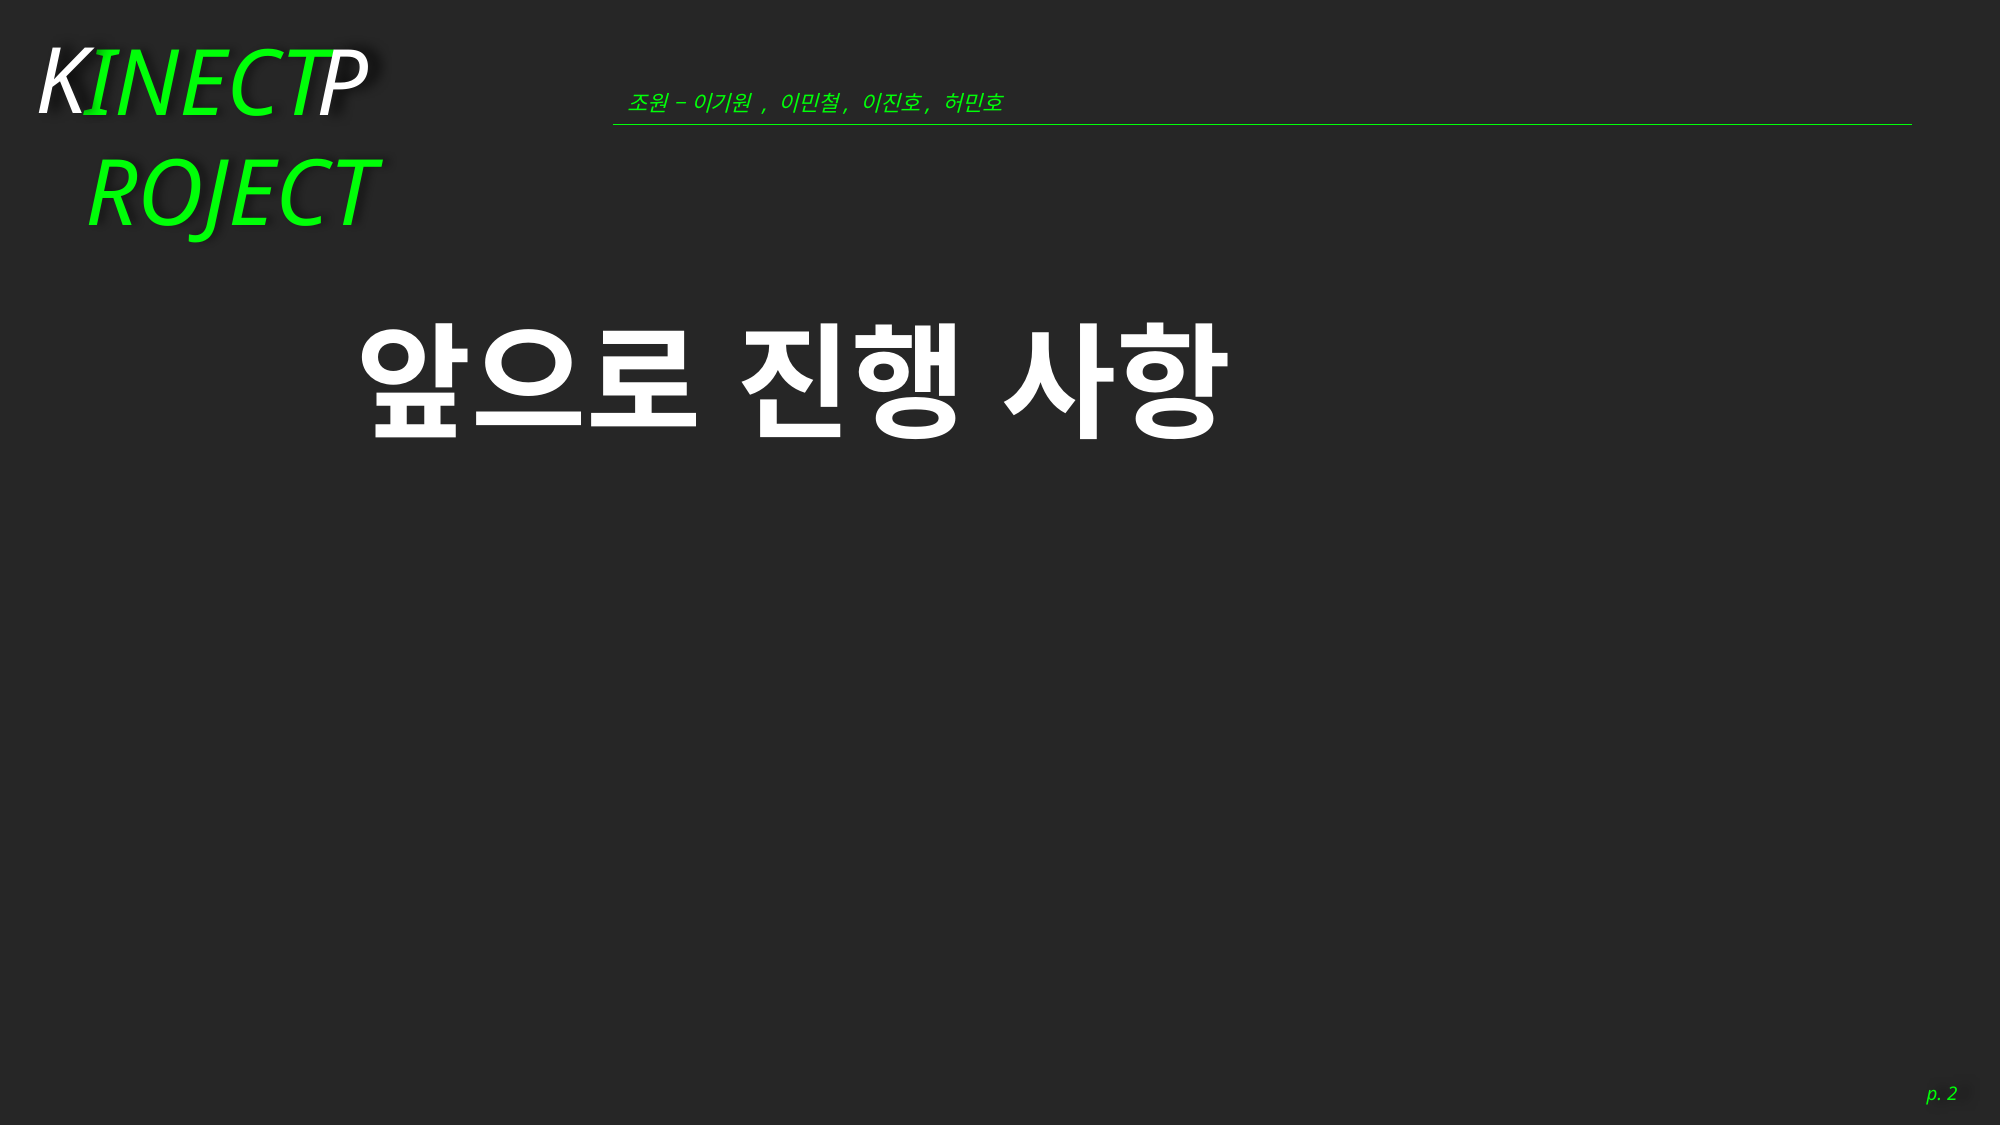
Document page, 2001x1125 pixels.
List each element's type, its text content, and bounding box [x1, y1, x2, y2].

text_box p. 2 [1911, 1073, 1981, 1112]
text_box 조원 – 이기원 , 이민철, 이진호, 허민호 [612, 82, 1158, 124]
text_box P [301, 16, 434, 142]
text_box 앞으로 진행 사항 [101, 220, 1738, 461]
text_box K [20, 14, 153, 139]
text_box INECT ROJECT [70, 16, 678, 252]
